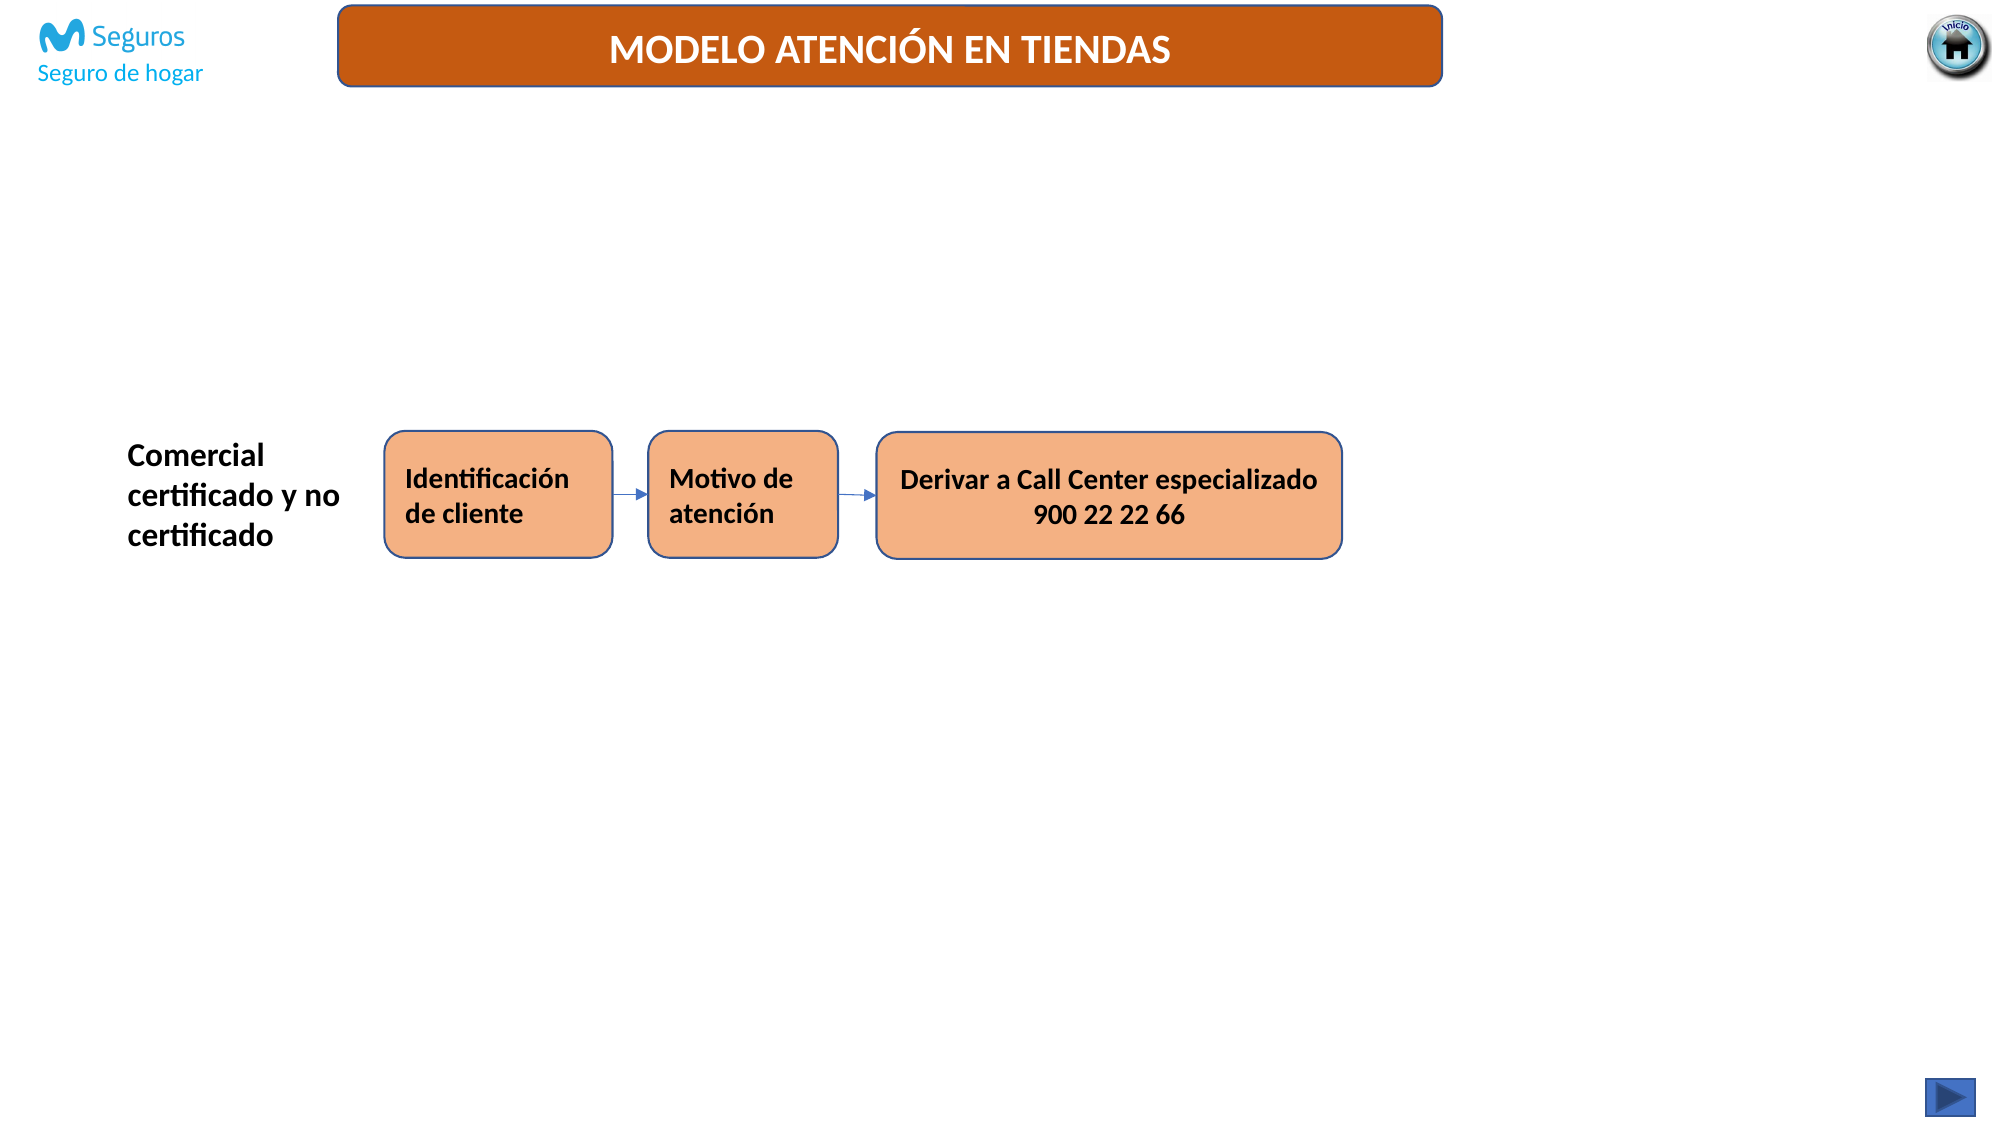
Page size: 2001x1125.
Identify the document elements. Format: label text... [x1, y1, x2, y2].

text_box Seguro de hogar [22, 46, 219, 94]
text_box [1925, 1078, 1976, 1117]
picture [1927, 14, 1992, 82]
text_box Derivar a Call Center especializado 900 22 22 66 [875, 430, 1344, 560]
text_box Identificación de cliente [383, 429, 614, 559]
text_box Comercial certificado y no certificado [112, 426, 371, 561]
picture [22, 2, 196, 66]
text_box Motivo de atención [647, 429, 840, 559]
text_box MODELO ATENCIÓN EN TIENDAS [336, 4, 1444, 88]
